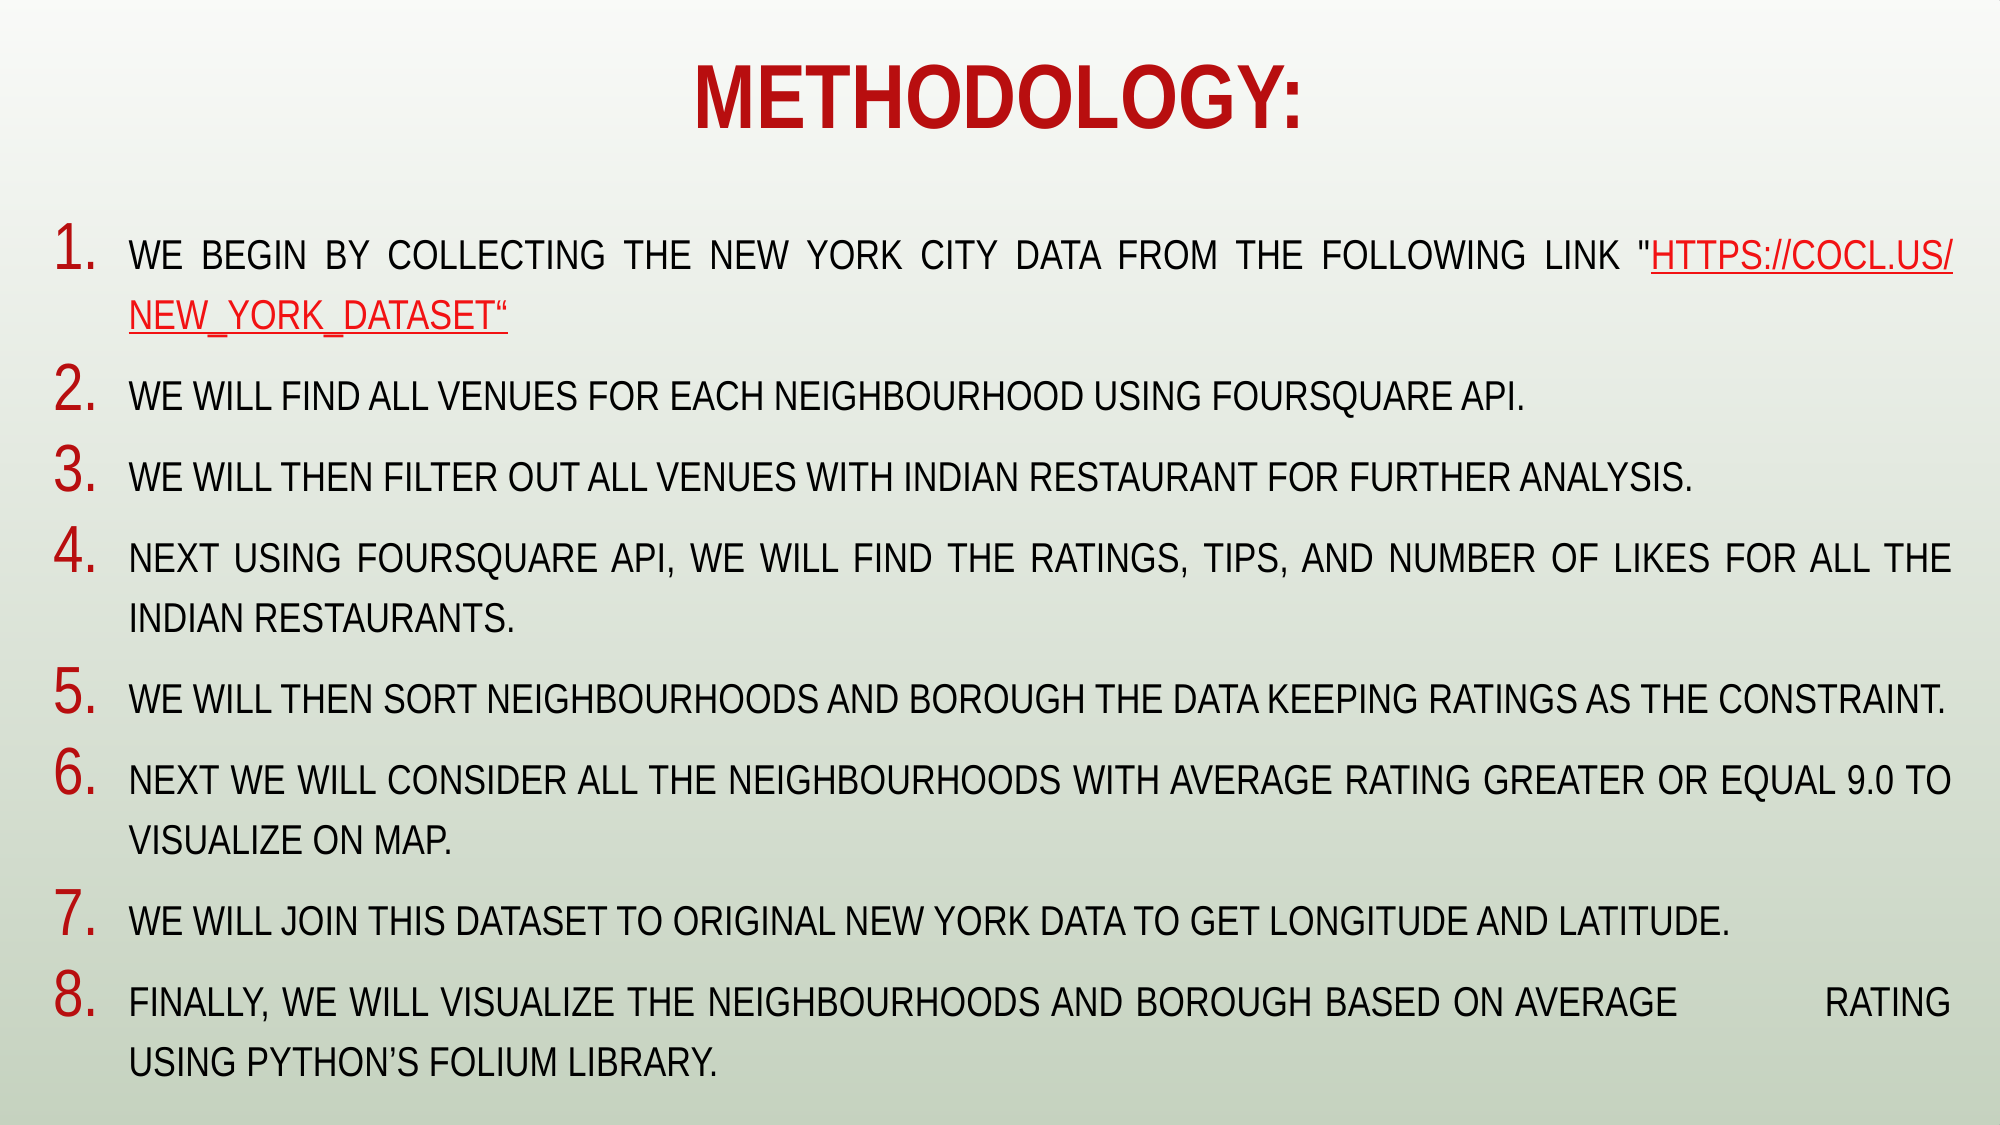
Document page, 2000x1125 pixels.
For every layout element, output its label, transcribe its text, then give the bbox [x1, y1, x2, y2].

title Methodology: [31, 42, 1969, 157]
list We begin by collecting the New York city data from the following link "https://cocl.us/new_york_dataset“ We will find all venues for each neighbourhood using Foursquare API. We will then filter out all venues with Indian restaurant for further analysis. Next using Foursquare API, we will find the Ratings, Tips, and Number of Likes for all the Indian Restaurants. We will then sort Neighbourhoods and Borough the data keeping Ratings as the constraint. Next we will consider all the neighbourhoods with average rating greater or equal 9.0 to visualize on map. We will join this dataset to original New York data to get longitude and latitude. Finally, we will visualize the Neighbourhoods and Borough based on average Rating using python’s Folium library. [31, 208, 1969, 1094]
